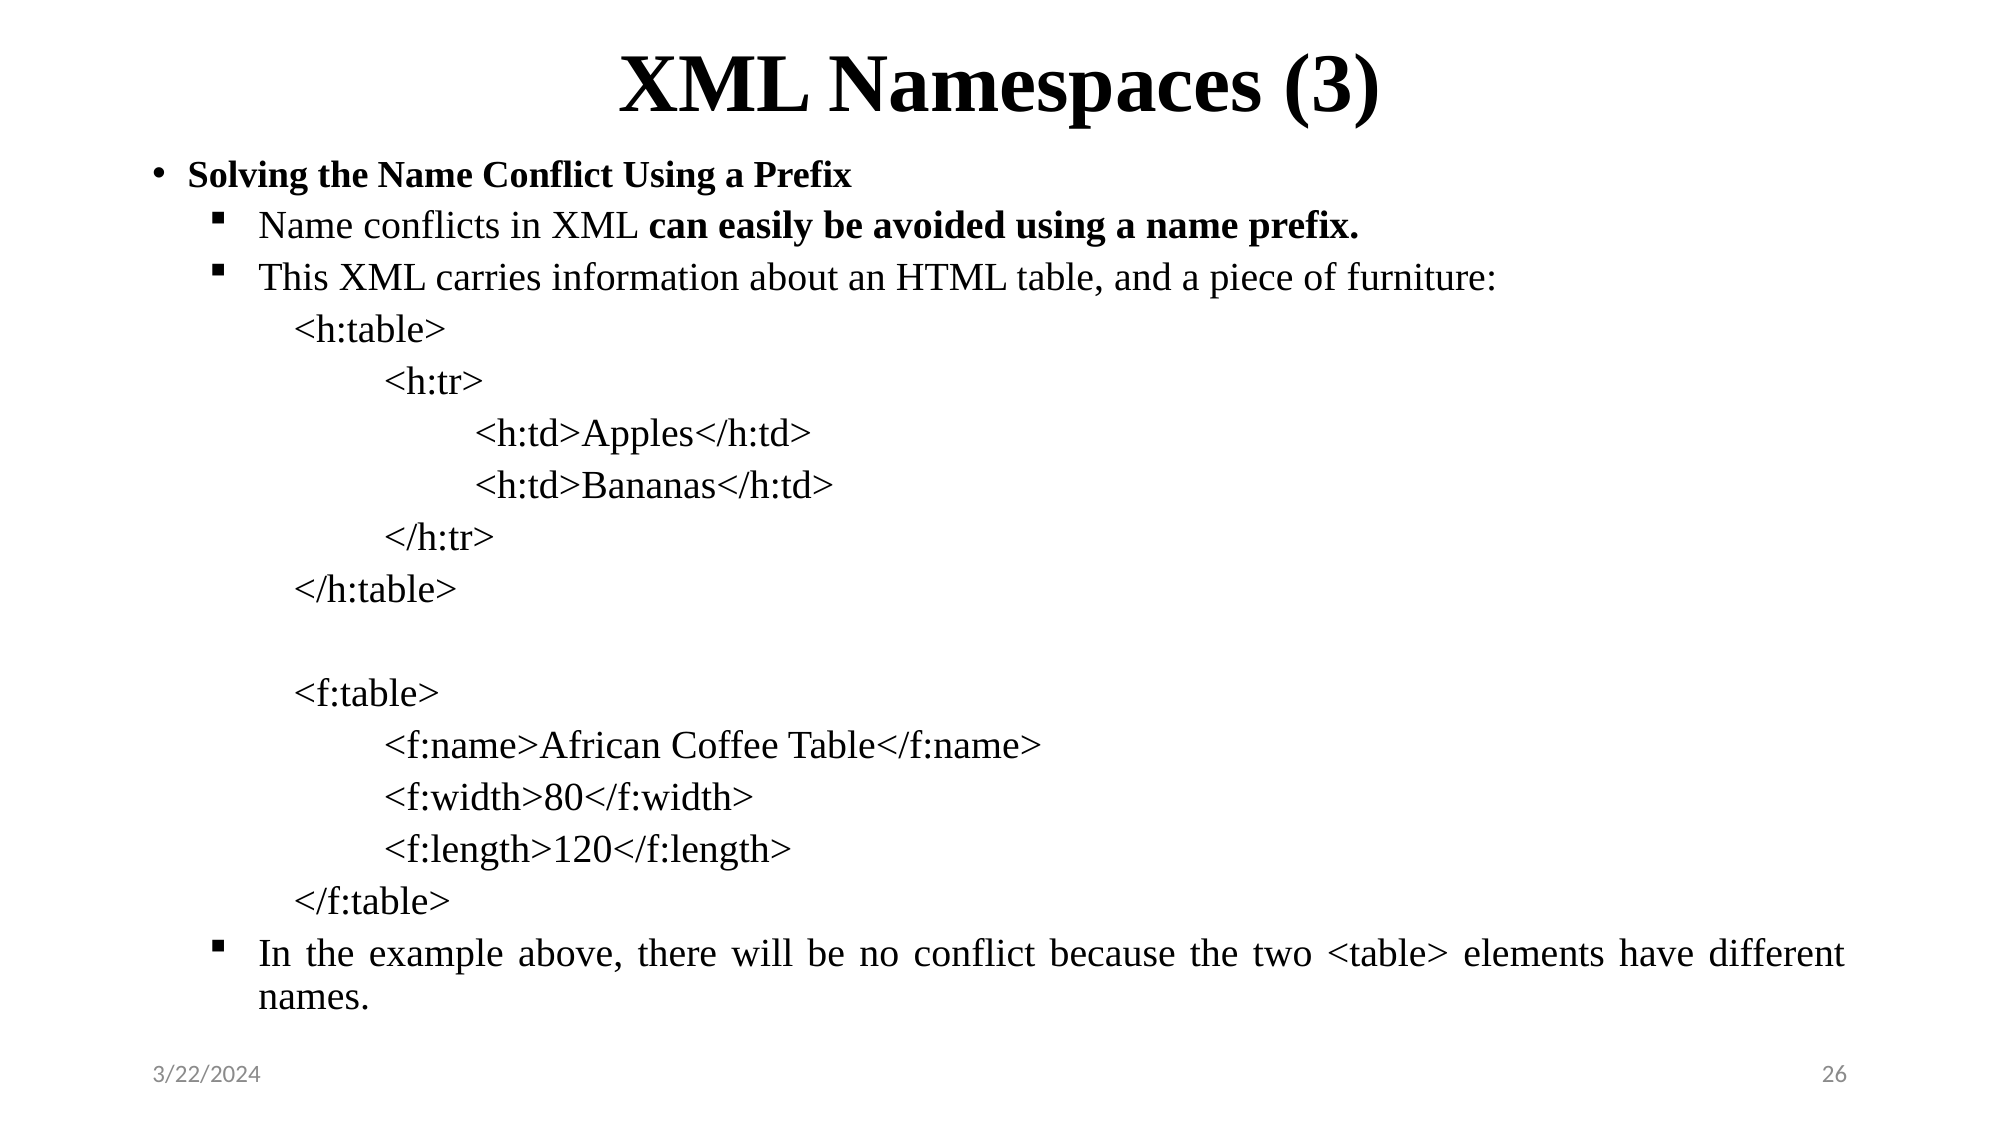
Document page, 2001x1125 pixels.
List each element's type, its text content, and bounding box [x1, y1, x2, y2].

slide_number 26 [1412, 1042, 1863, 1103]
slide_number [137, 1042, 588, 1103]
list Solving the Name Conflict Using a Prefix Name conflicts in XML can easily be avoided using a name prefix. This XML carries information about an HTML table, and a piece of furniture: <h:table> <h:tr> <h:td>Apples</h:td> <h:td>Bananas</h:td> </h:tr> </h:table> <f:table> <f:name>African Coffee Table</f:name> <f:width>80</f:width> <f:length>120</f:length> </f:table> In the example above, there will be no conflict because the two <table> elements have different names. [137, 146, 1863, 1026]
title XML Namespaces (3) [137, 22, 1863, 146]
